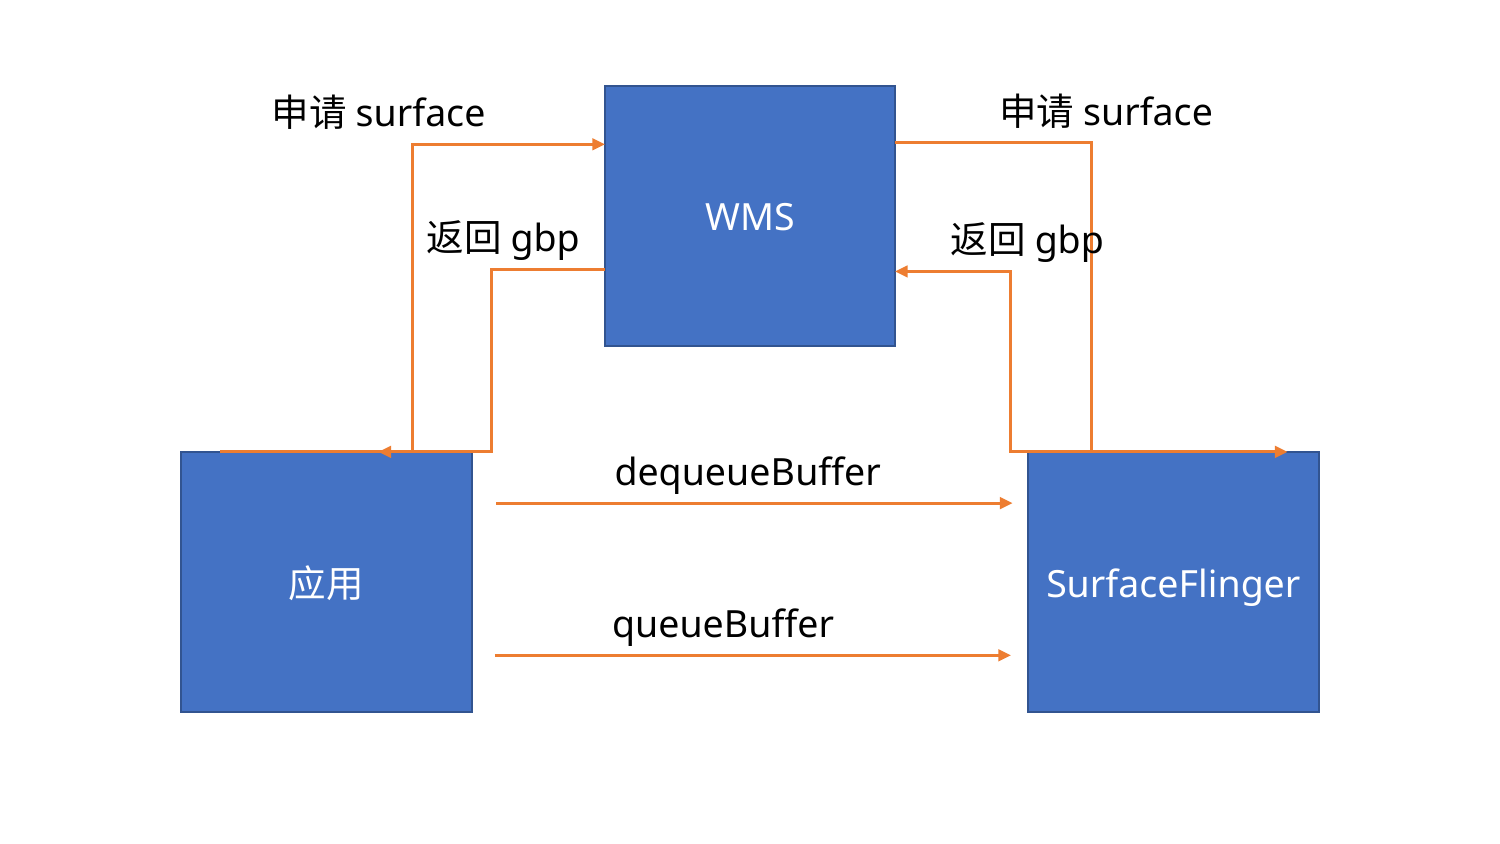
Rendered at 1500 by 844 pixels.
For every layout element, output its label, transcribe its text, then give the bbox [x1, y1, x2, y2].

text_box WMS [604, 85, 896, 347]
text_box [895, 142, 1288, 452]
text_box 应用 [180, 451, 473, 713]
text_box SurfaceFlinger [1027, 451, 1320, 713]
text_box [220, 144, 605, 452]
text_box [895, 271, 1126, 452]
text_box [378, 269, 605, 452]
text_box 申请surface [256, 81, 501, 142]
text_box queueBuffer [597, 592, 850, 653]
text_box 申请surface [984, 80, 1228, 140]
text_box dequeueBuffer [599, 440, 896, 501]
